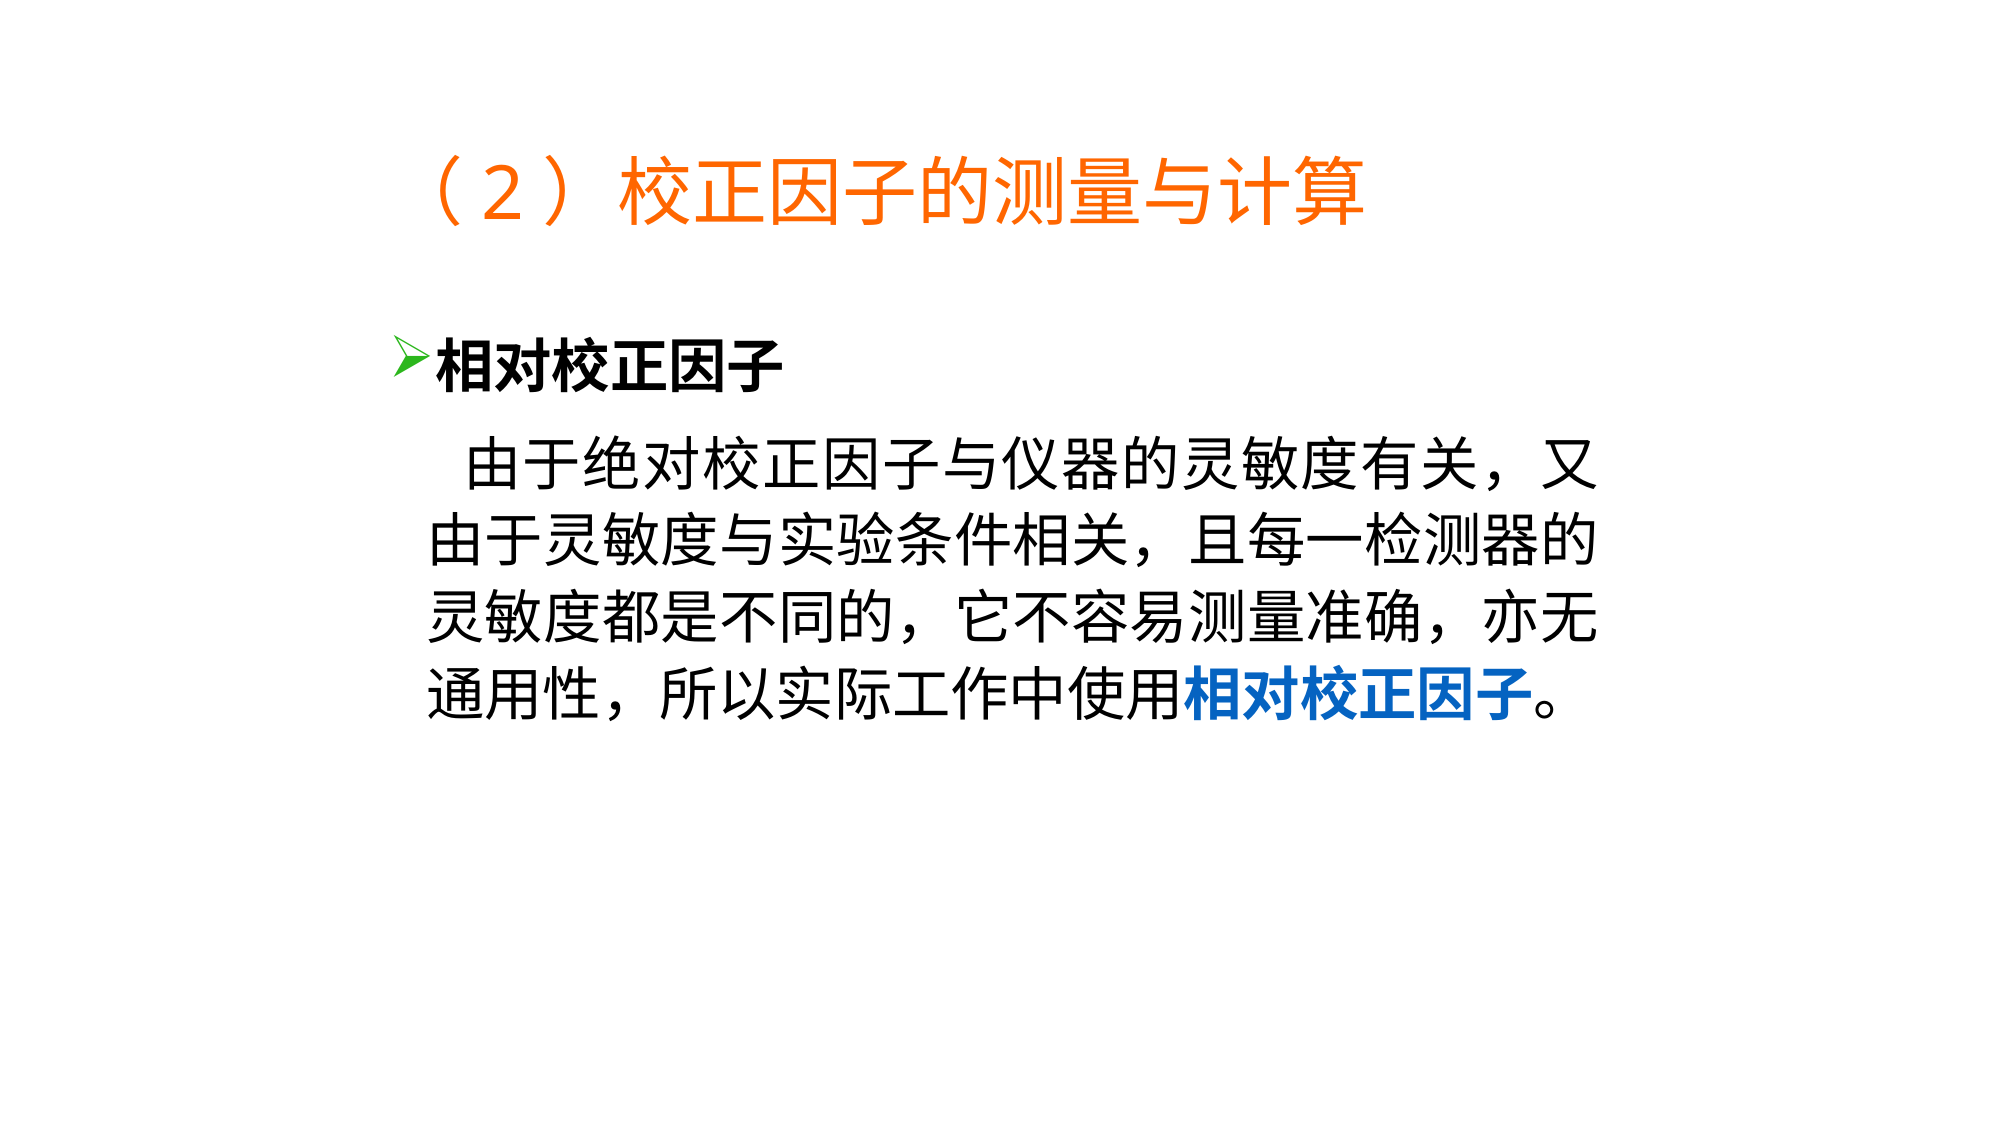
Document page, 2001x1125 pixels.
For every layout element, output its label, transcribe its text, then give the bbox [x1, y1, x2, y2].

title （2）校正因子的测量与计算 [373, 101, 1615, 290]
list 相对校正因子 由于绝对校正因子与仪器的灵敏度有关，又由于灵敏度与实验条件相关，且每一检测器的灵敏度都是不同的，它不容易测量准确，亦无通用性，所以实际工作中使用相对校正因子。 [373, 314, 1615, 1057]
